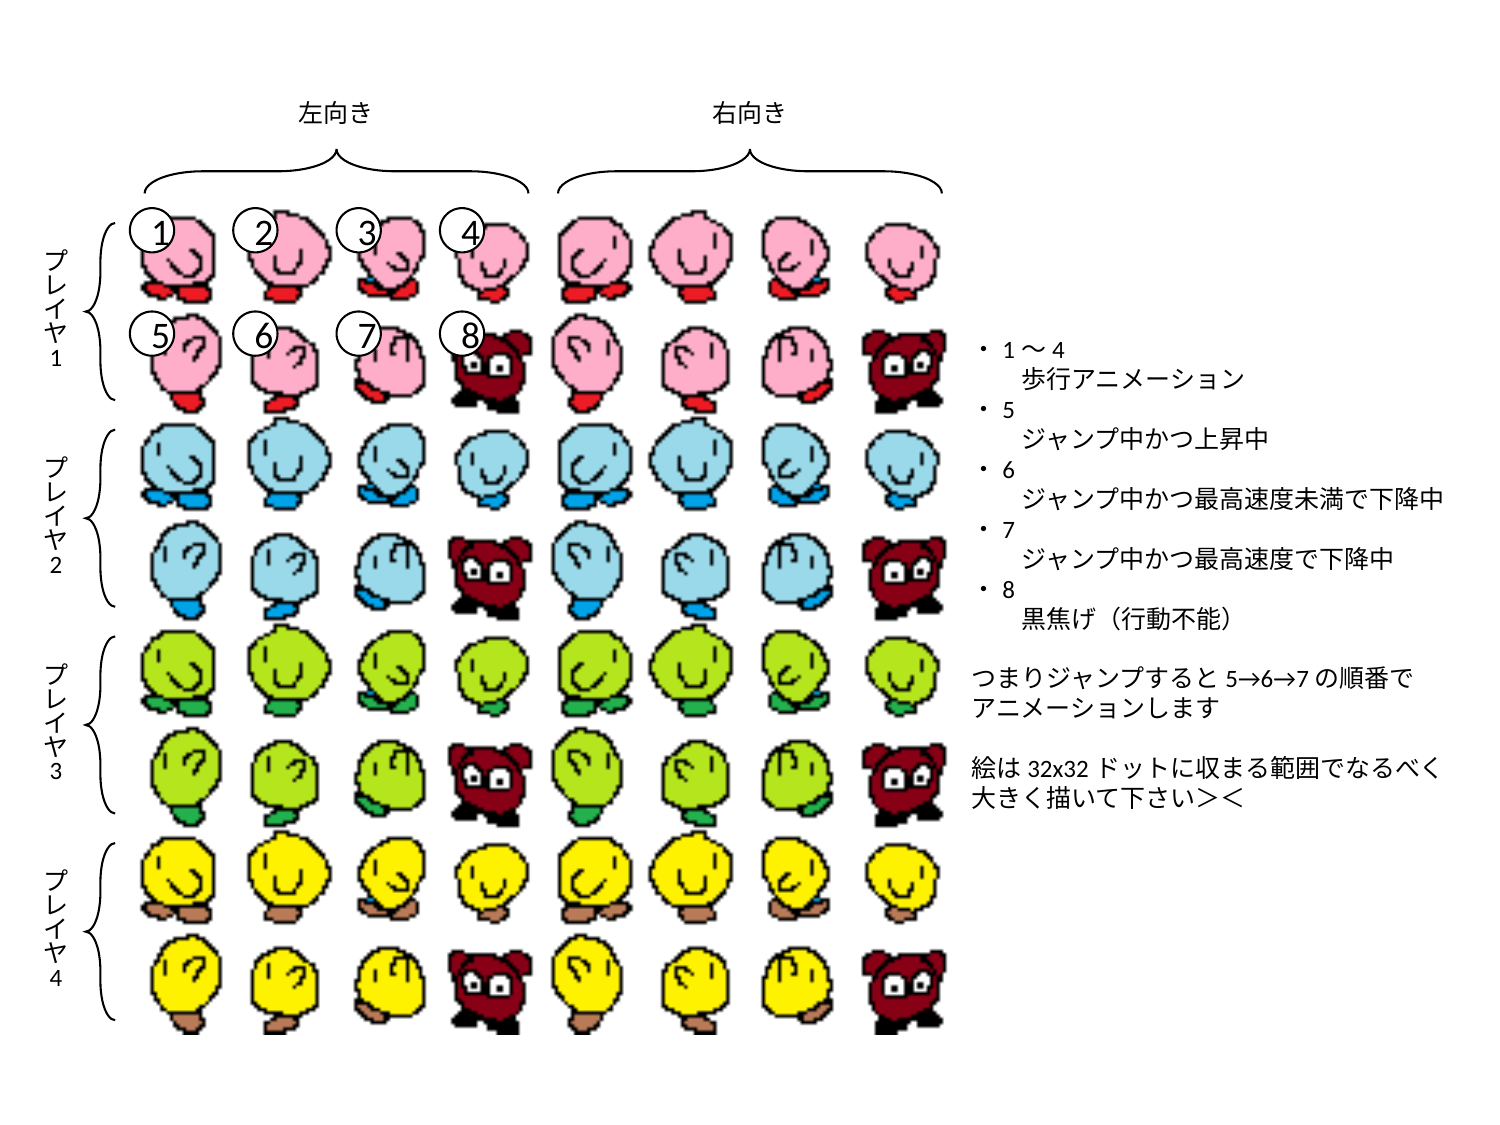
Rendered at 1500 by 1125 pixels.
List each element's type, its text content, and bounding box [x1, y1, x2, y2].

text_box [86, 842, 116, 1021]
text_box [144, 149, 530, 194]
text_box [86, 635, 116, 814]
text_box [86, 222, 116, 401]
text_box プ レ イ ヤ 2 [26, 429, 86, 607]
picture [129, 208, 957, 1035]
text_box プ レ イ ヤ 3 [26, 636, 86, 814]
text_box プ レ イ ヤ 4 [26, 842, 86, 1021]
text_box [557, 149, 943, 194]
text_box プ レ イ ヤ 1 [26, 222, 86, 400]
text_box ・1～4 歩行アニメーション ・5 ジャンプ中かつ上昇中 ・6 ジャンプ中かつ最高速度未満で下降中 ・7 ジャンプ中かつ最高速度で下降中 ・8 黒焦げ（行動不能） つまりジャンプすると5→6→7の順番で アニメーションします 絵は32x32ドットに収まる範囲でなるべく 大きく描いて下さい＞＜ [957, 326, 1459, 858]
text_box 右向き [690, 90, 809, 149]
text_box [86, 429, 116, 608]
text_box 左向き [277, 90, 396, 149]
